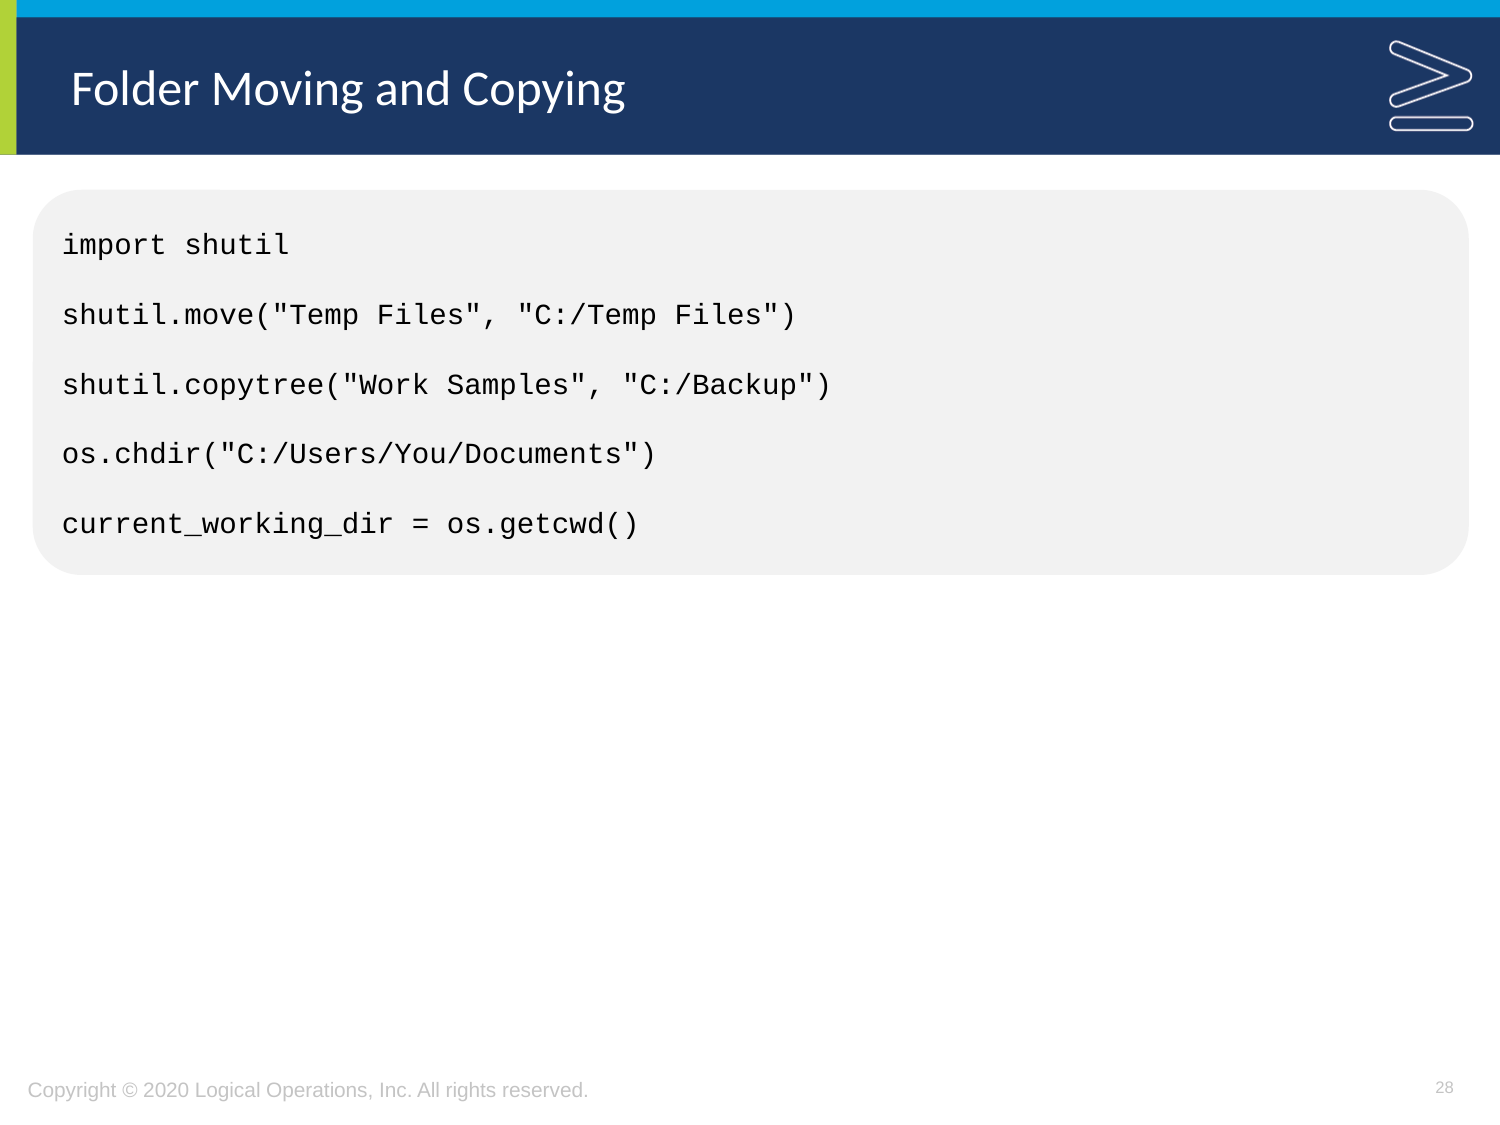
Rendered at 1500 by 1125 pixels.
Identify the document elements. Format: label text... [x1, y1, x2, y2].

picture [0, 0, 56, 155]
slide_number 28 [1118, 1057, 1469, 1118]
text_box import shutil shutil.move("Temp Files", "C:/Temp Files") shutil.copytree("Work Samples", "C:/Backup") os.chdir("C:/Users/You/Documents") current_working_dir = os.getcwd() [32, 189, 1469, 575]
title Folder Moving and Copying [56, 16, 1350, 155]
picture [1350, 18, 1500, 155]
